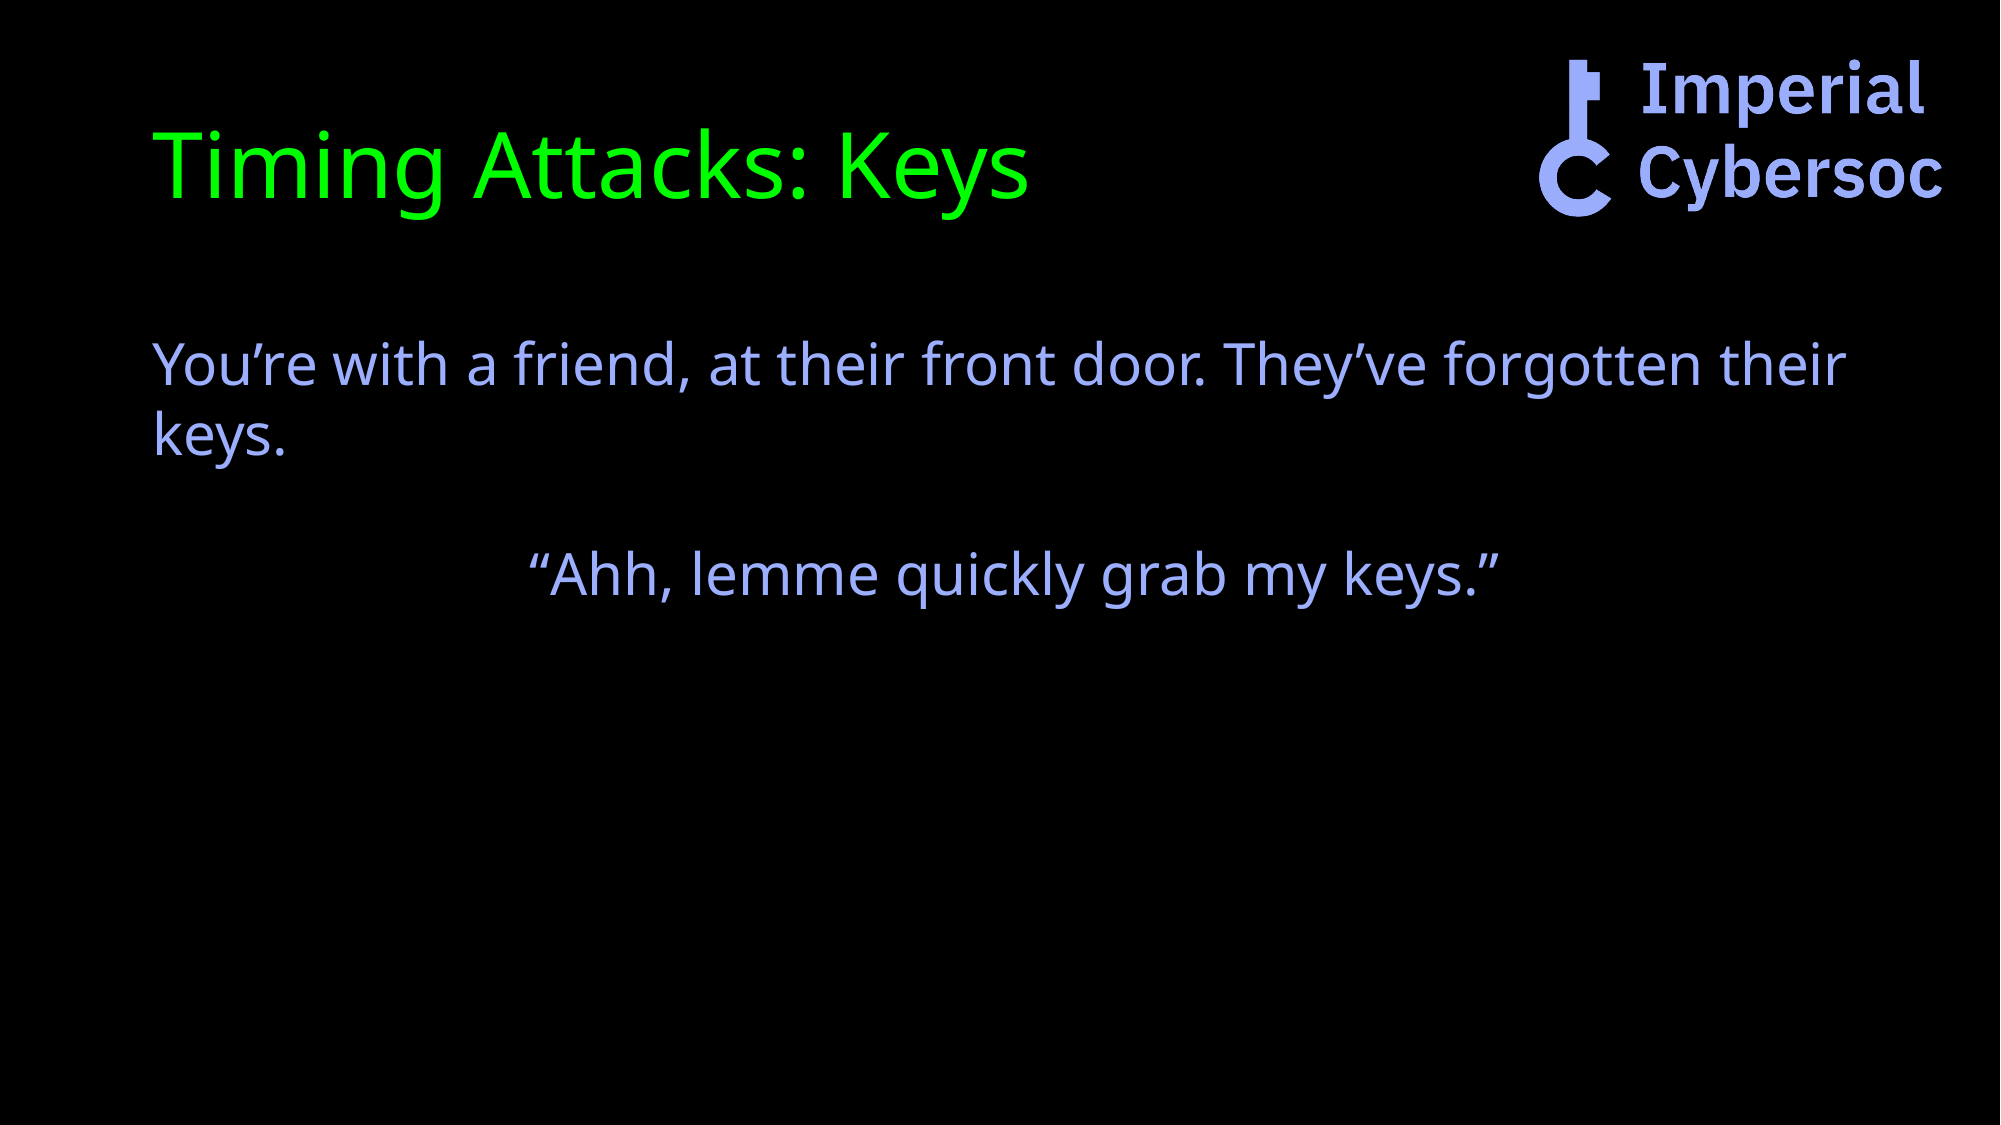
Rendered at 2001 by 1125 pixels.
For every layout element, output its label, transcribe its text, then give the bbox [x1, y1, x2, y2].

text_box You’re with a friend, at their front door. They’ve forgotten their keys. “Ahh, lemme quickly grab my keys.” [137, 319, 1892, 615]
title Timing Attacks: Keys [137, 59, 1863, 278]
picture [1863, 59, 1942, 217]
